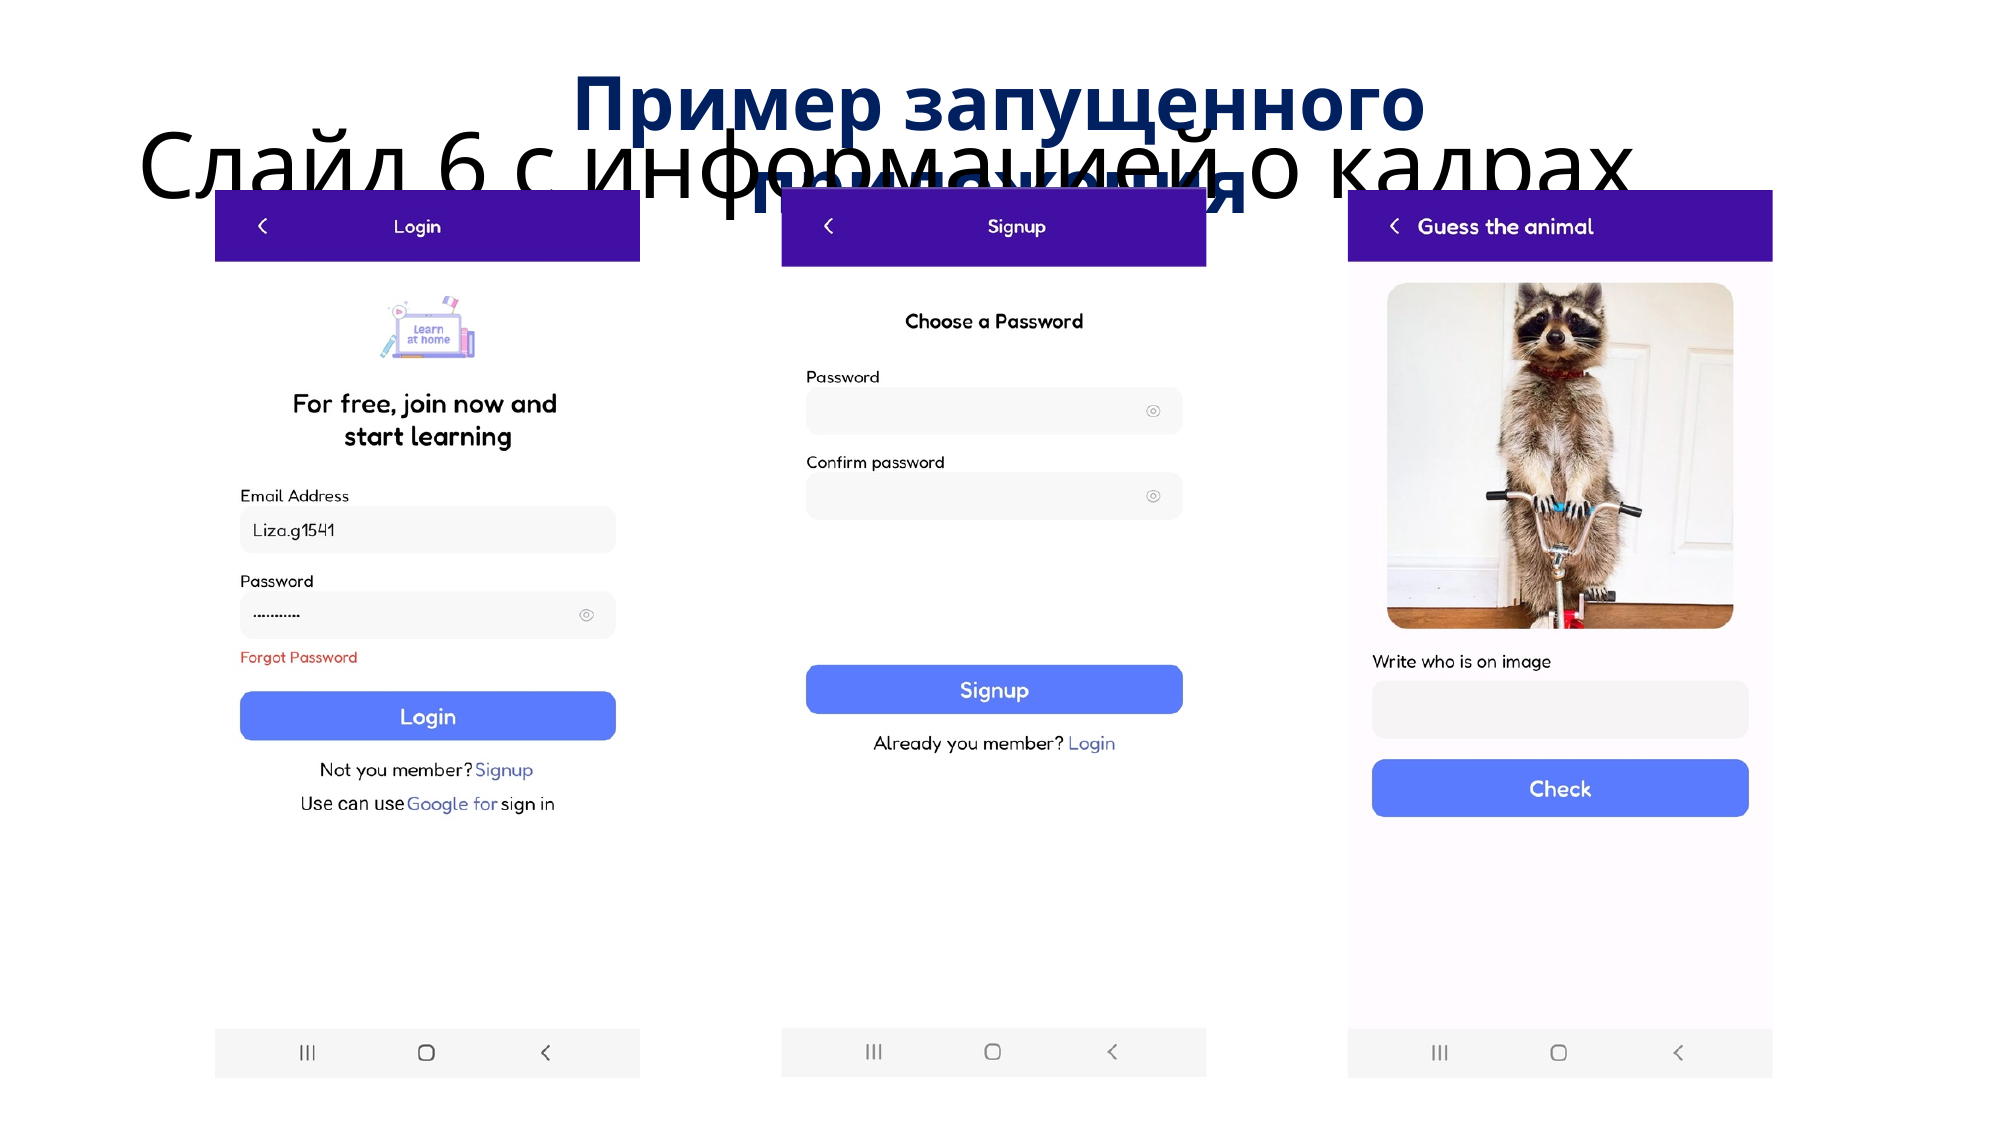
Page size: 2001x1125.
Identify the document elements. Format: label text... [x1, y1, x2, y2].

title Слайд 6 с информацией о кадрах [137, 59, 1863, 278]
picture [215, 190, 640, 1078]
picture [1347, 190, 1773, 1078]
picture [781, 187, 1207, 1078]
